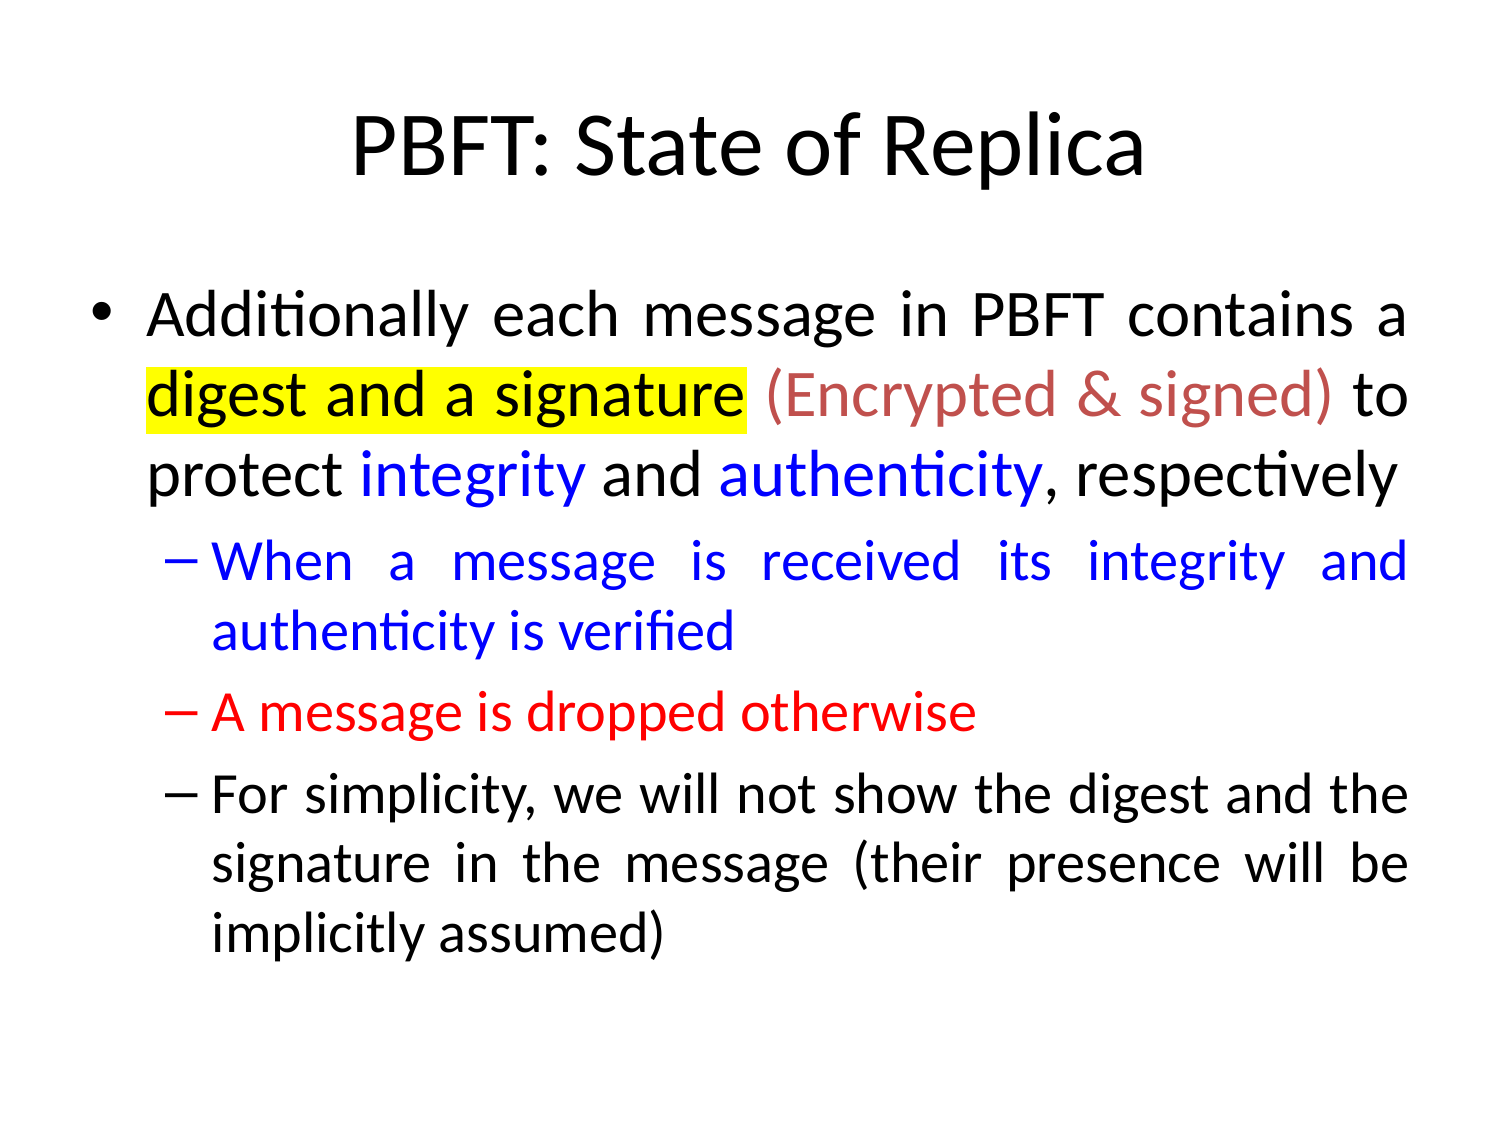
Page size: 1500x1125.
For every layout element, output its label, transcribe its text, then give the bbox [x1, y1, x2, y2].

list Additionally each message in PBFT contains a digest and a signature (Encrypted & signed) to protect integrity and authenticity, respectively When a message is received its integrity and authenticity is verified A message is dropped otherwise For simplicity, we will not show the digest and the signature in the message (their presence will be implicitly assumed) [75, 262, 1425, 1005]
title PBFT: State of Replica [75, 45, 1425, 233]
